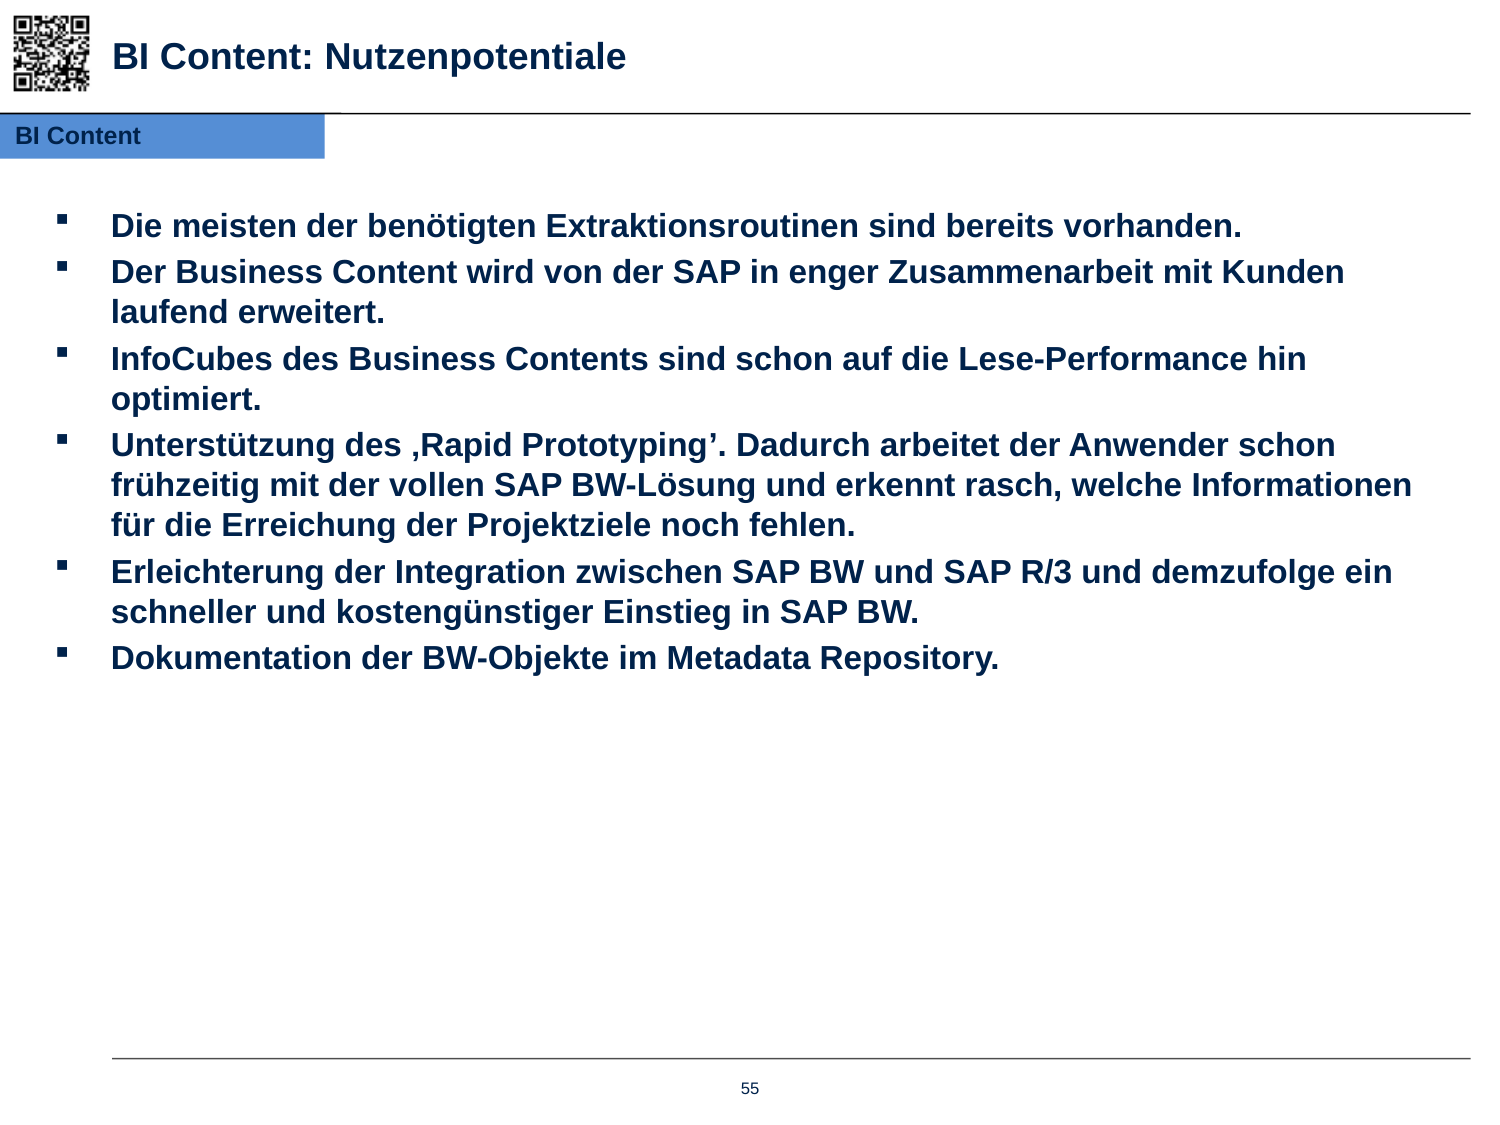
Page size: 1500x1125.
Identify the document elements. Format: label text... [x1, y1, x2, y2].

text_box BI Content [0, 113, 325, 159]
list Die meisten der benötigten Extraktionsroutinen sind bereits vorhanden. Der Business Content wird von der SAP in enger Zusammenarbeit mit Kunden laufend erweitert. InfoCubes des Business Contents sind schon auf die Lese-Performance hin optimiert. Unterstützung des ‚Rapid Prototyping’. Dadurch arbeitet der Anwender schon frühzeitig mit der vollen SAP BW-Lösung und erkennt rasch, welche Informationen für die Erreichung der Projektziele noch fehlen. Erleichterung der Integration zwischen SAP BW und SAP R/3 und demzufolge ein schneller und kostengünstiger Einstieg in SAP BW. Dokumentation der BW-Objekte im Metadata Repository. [39, 196, 1458, 1035]
title BI Content: Nutzenpotentiale [97, 7, 1210, 102]
picture [3, 5, 99, 101]
